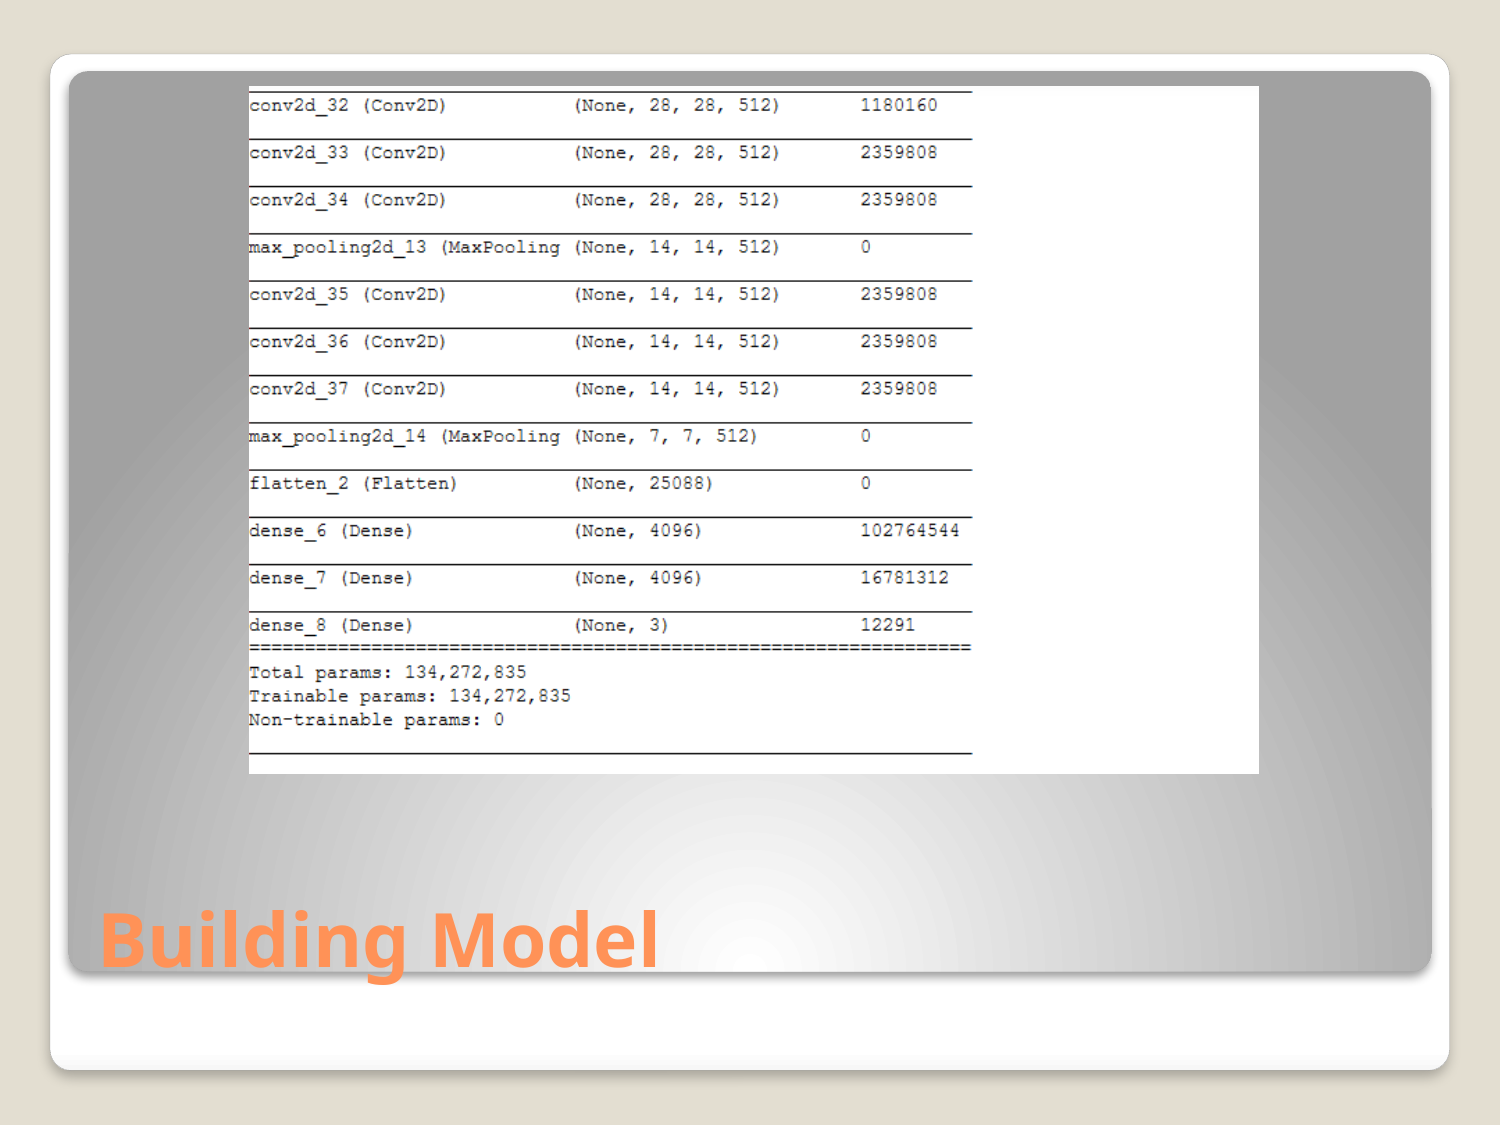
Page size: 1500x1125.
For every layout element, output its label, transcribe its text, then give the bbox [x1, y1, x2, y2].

title Building Model [82, 817, 1425, 990]
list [249, 86, 1259, 775]
